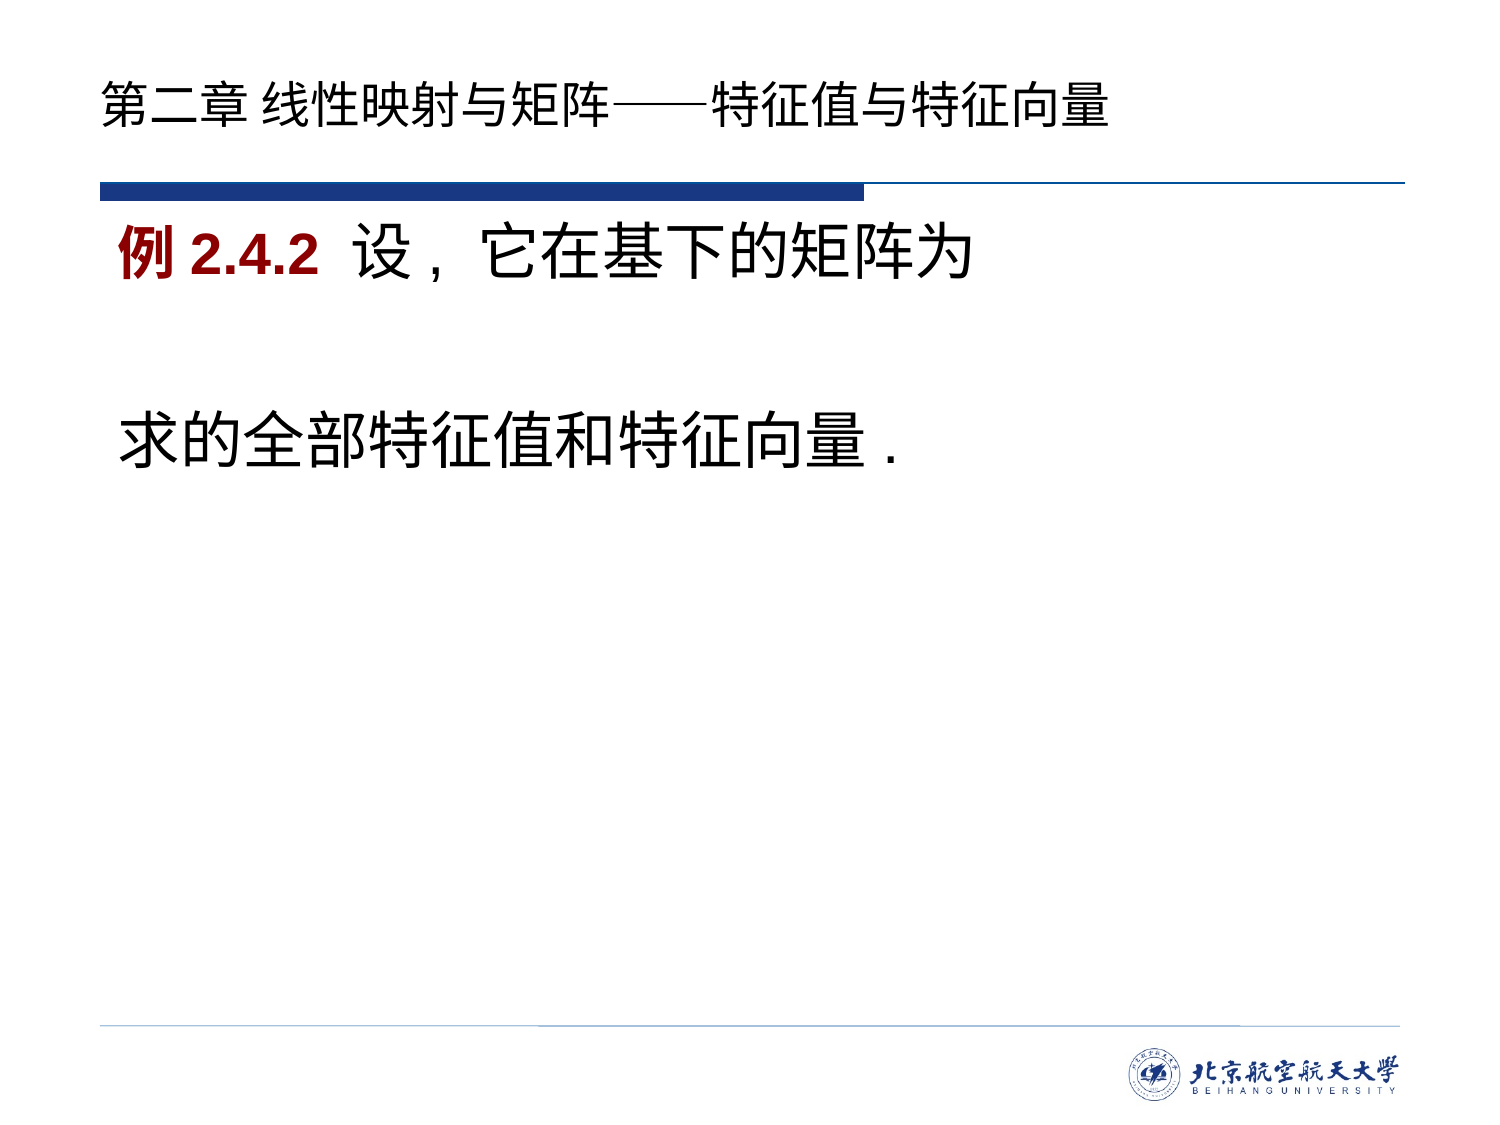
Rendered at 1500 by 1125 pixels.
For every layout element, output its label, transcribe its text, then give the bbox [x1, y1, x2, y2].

picture [1114, 1041, 1412, 1108]
title 第二章 线性映射与矩阵——特征值与特征向量 [83, 29, 1397, 141]
